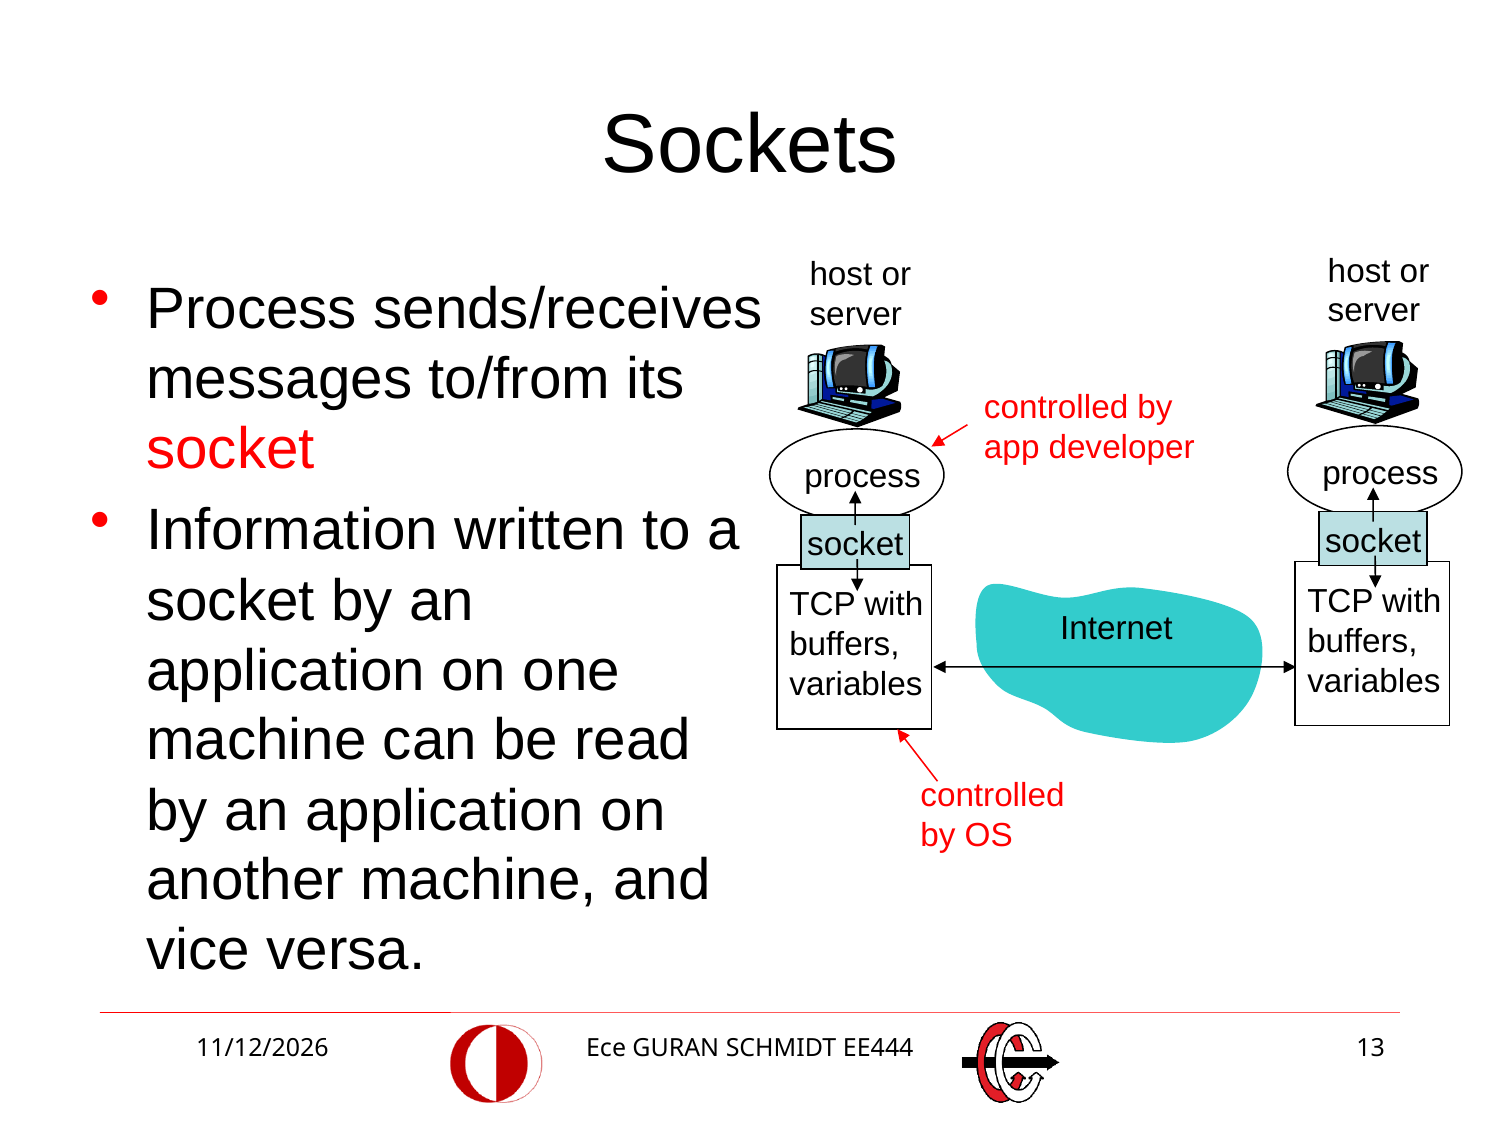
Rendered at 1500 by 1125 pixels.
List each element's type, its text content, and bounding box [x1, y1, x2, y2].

text_box controlled by app developer [969, 378, 1210, 473]
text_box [1287, 241, 1463, 834]
title Sockets [75, 45, 1425, 233]
picture [954, 1019, 1064, 1106]
slide_number 13 [1074, 1024, 1400, 1103]
text_box [975, 583, 1263, 666]
footer Ece GURAN SCHMIDT EE444 [512, 1024, 988, 1103]
picture [448, 1023, 543, 1103]
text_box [769, 244, 945, 837]
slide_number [99, 1024, 425, 1103]
text_box [983, 668, 1261, 743]
list Process sends/receives messages to/from its socket Information written to a socket by an application on one machine can be read by an application on another machine, and vice versa. [75, 262, 780, 1005]
text_box controlled by OS [905, 765, 1080, 901]
text_box Internet [1045, 599, 1188, 655]
